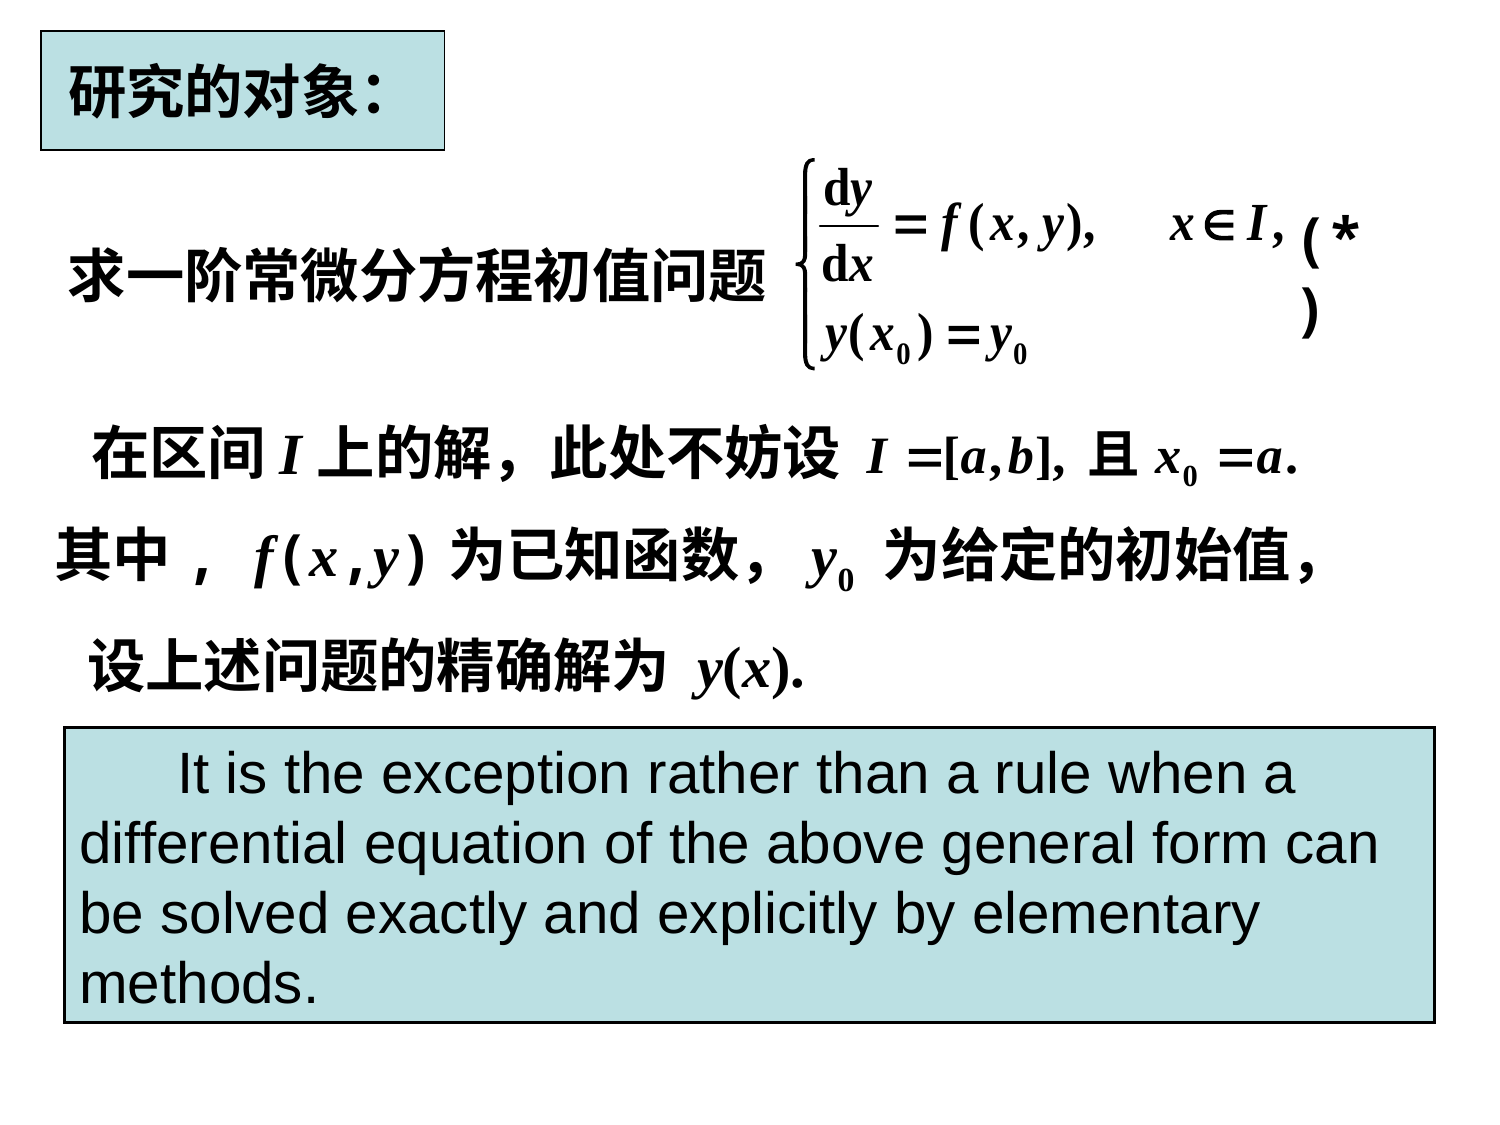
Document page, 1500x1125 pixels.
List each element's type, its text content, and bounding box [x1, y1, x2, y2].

text_box It is the exception rather than a rule when a differential equation of the above general form can be solved exactly and explicitly by elementary methods. [64, 727, 1435, 1023]
text_box 求一阶常微分方程初值问题 [53, 231, 780, 317]
text_box 在区间 I 上的解，此处不妨设 [76, 408, 892, 494]
text_box 其中, f(x,y)为已知函数，y0 为给定的初始值， [39, 510, 1364, 606]
title 研究的对象： [40, 30, 445, 151]
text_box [785, 148, 1412, 382]
text_box 设上述问题的精确解为 y(x). [72, 621, 821, 707]
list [855, 420, 1306, 500]
